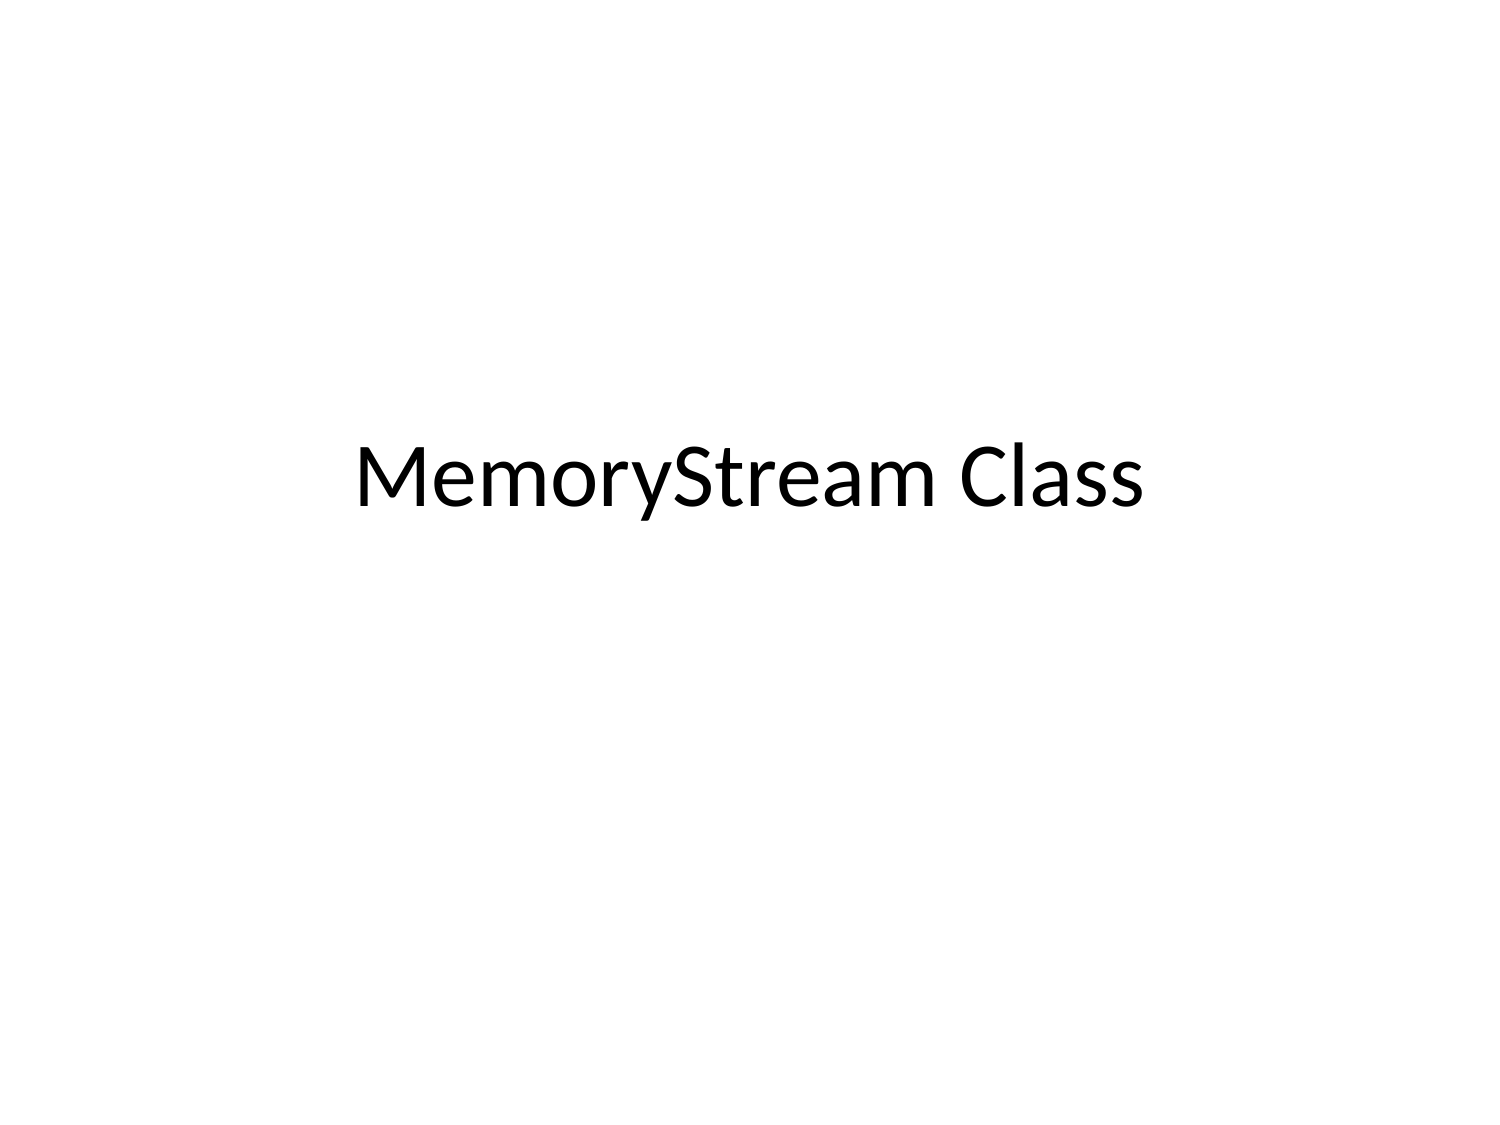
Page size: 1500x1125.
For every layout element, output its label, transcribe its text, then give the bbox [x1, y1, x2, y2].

title MemoryStream Class [112, 349, 1388, 591]
